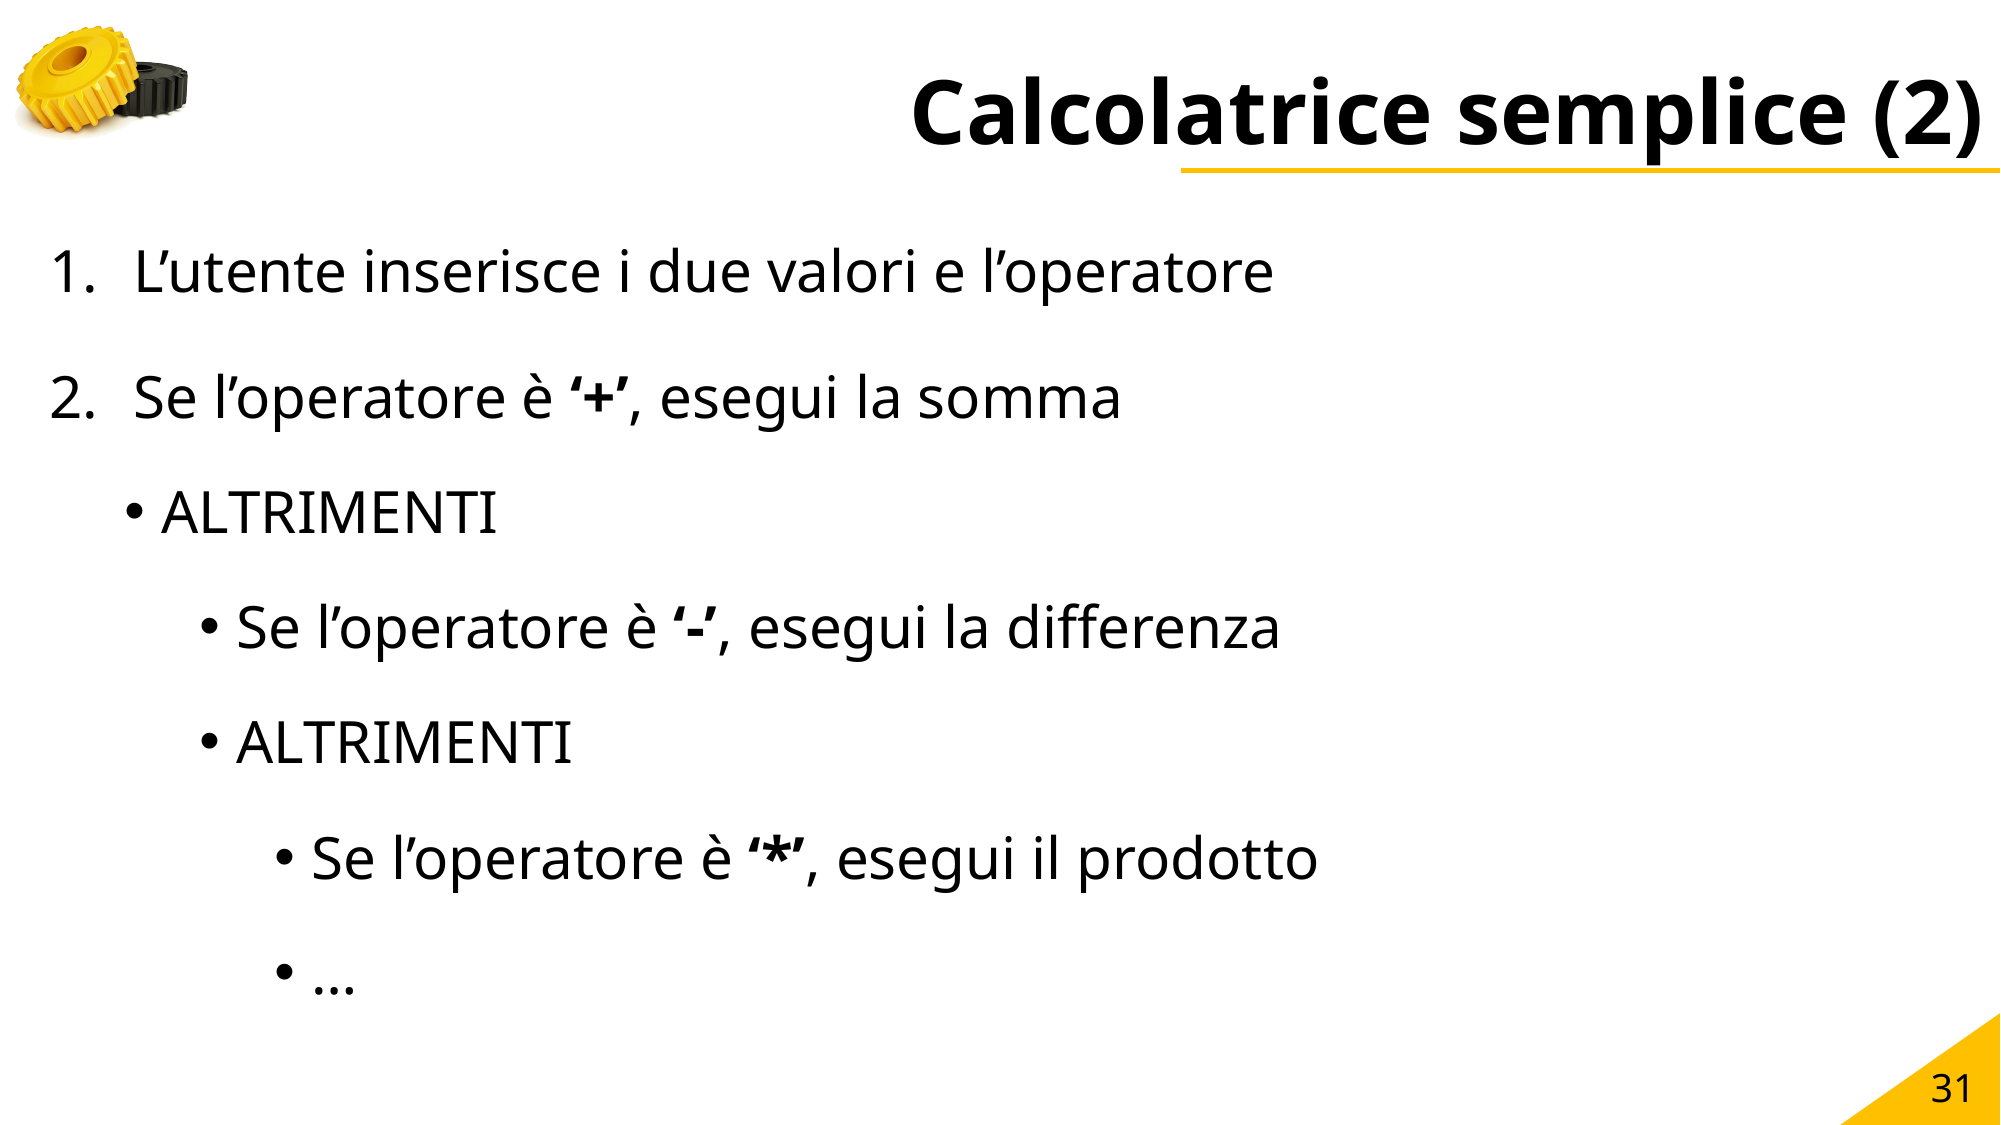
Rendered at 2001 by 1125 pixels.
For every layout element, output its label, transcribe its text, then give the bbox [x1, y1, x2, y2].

title Calcolatrice semplice (2) [0, 59, 2000, 171]
picture [0, 0, 206, 155]
slide_number 31 [1540, 1060, 1991, 1121]
text_box L’utente inserisce i due valori e l’operatore Se l’operatore è ‘+’, esegui la somma ALTRIMENTI Se l’operatore è ‘-’, esegui la differenza ALTRIMENTI Se l’operatore è ‘*’, esegui il prodotto … [34, 192, 1973, 1085]
